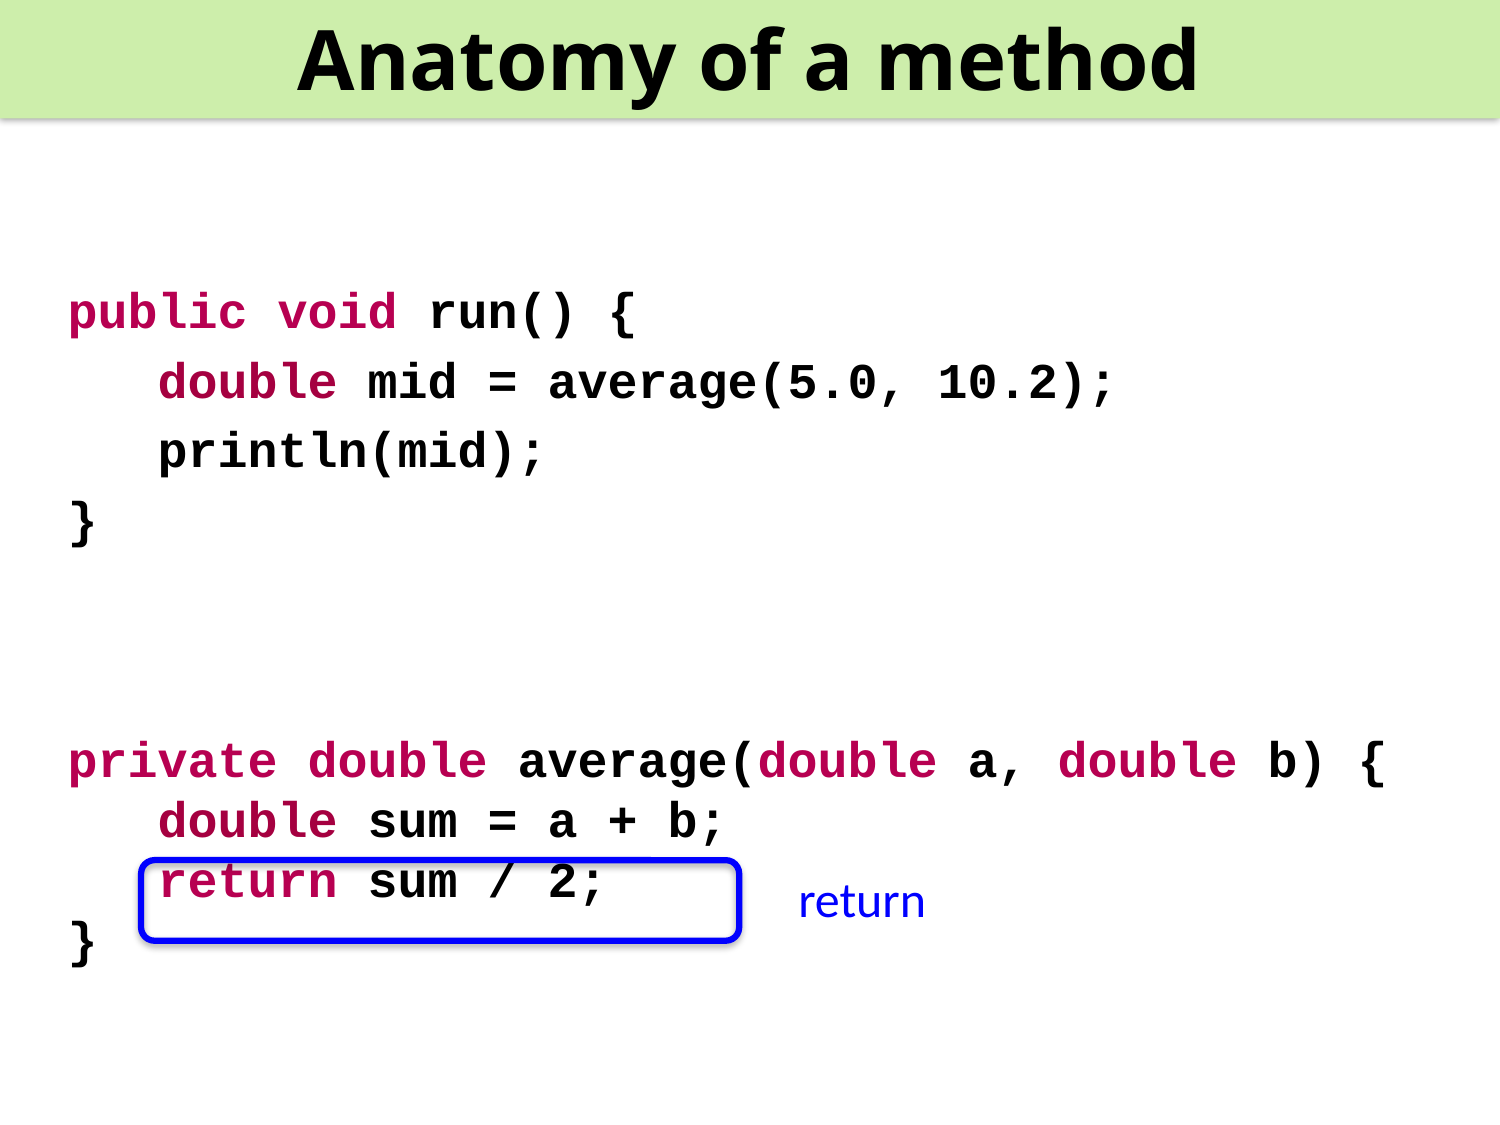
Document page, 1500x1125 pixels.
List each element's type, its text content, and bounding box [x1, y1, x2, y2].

text_box Anatomy of a method [0, 0, 1500, 122]
text_box [140, 859, 740, 942]
list public void run() { double mid = average(5.0, 10.2); println(mid); } private double average(double a, double b) { double sum = a + b; return sum / 2; } [52, 200, 1451, 1030]
text_box return [783, 860, 942, 935]
